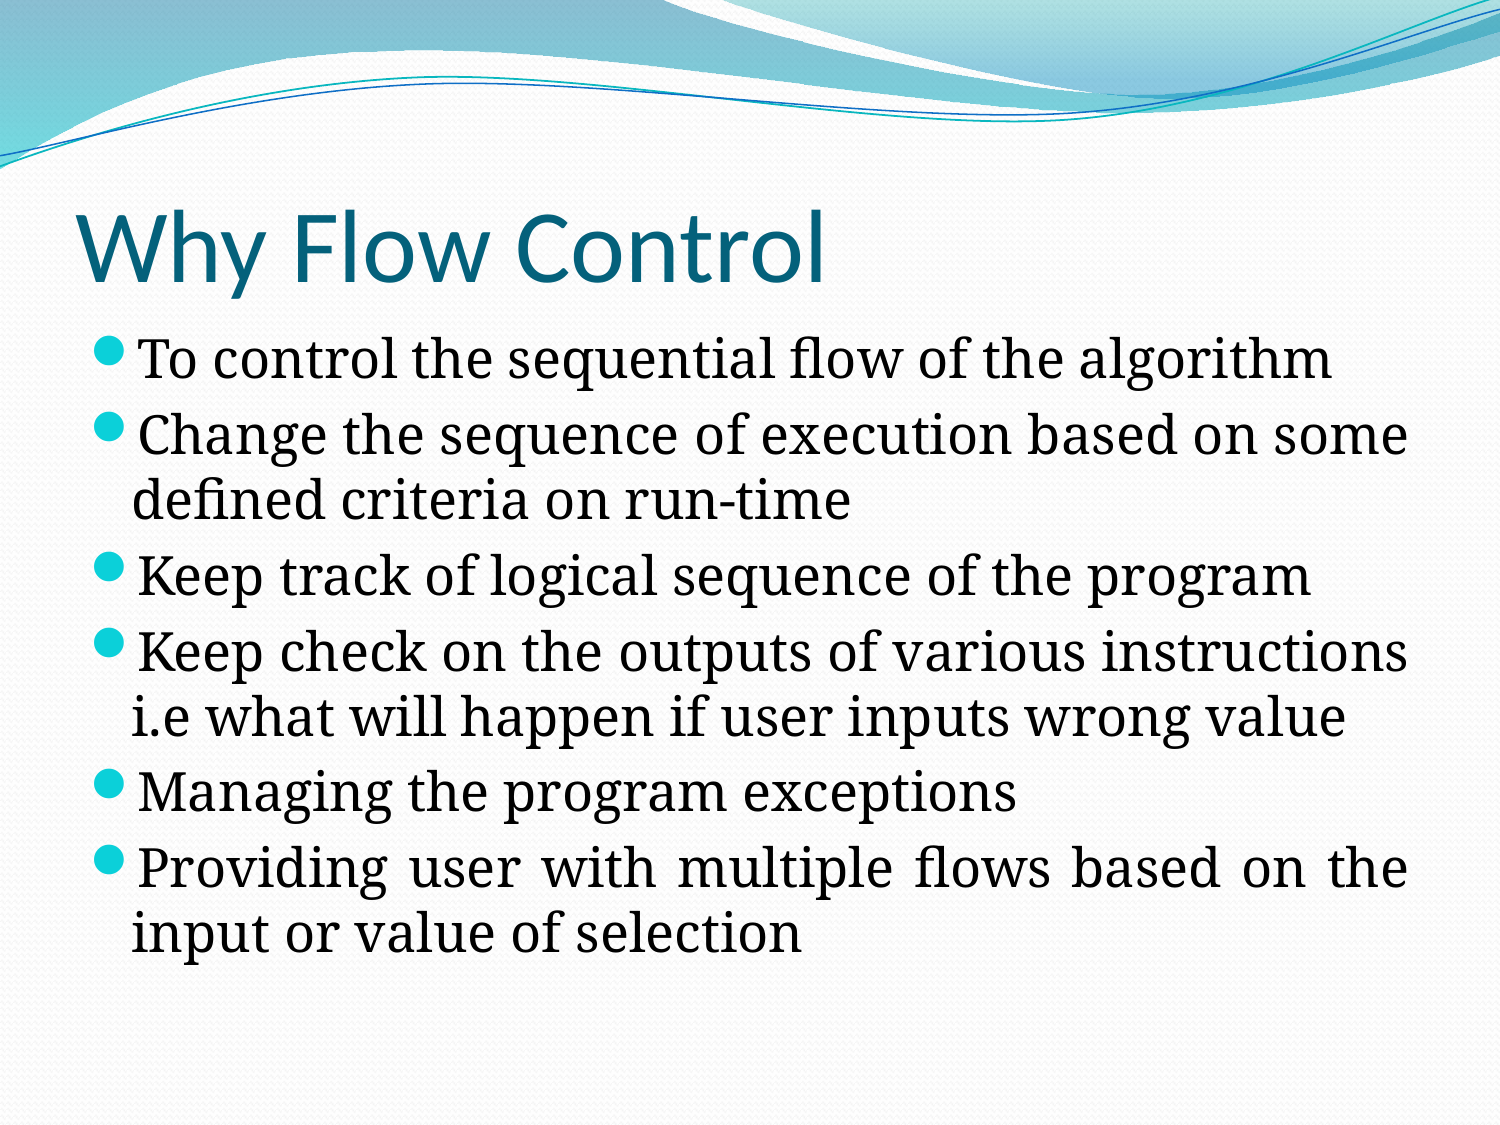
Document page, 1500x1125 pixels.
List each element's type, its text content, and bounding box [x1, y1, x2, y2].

list To control the sequential flow of the algorithm Change the sequence of execution based on some defined criteria on run-time Keep track of logical sequence of the program Keep check on the outputs of various instructions i.e what will happen if user inputs wrong value Managing the program exceptions Providing user with multiple flows based on the input or value of selection [75, 317, 1425, 1038]
title Why Flow Control [75, 115, 1425, 303]
